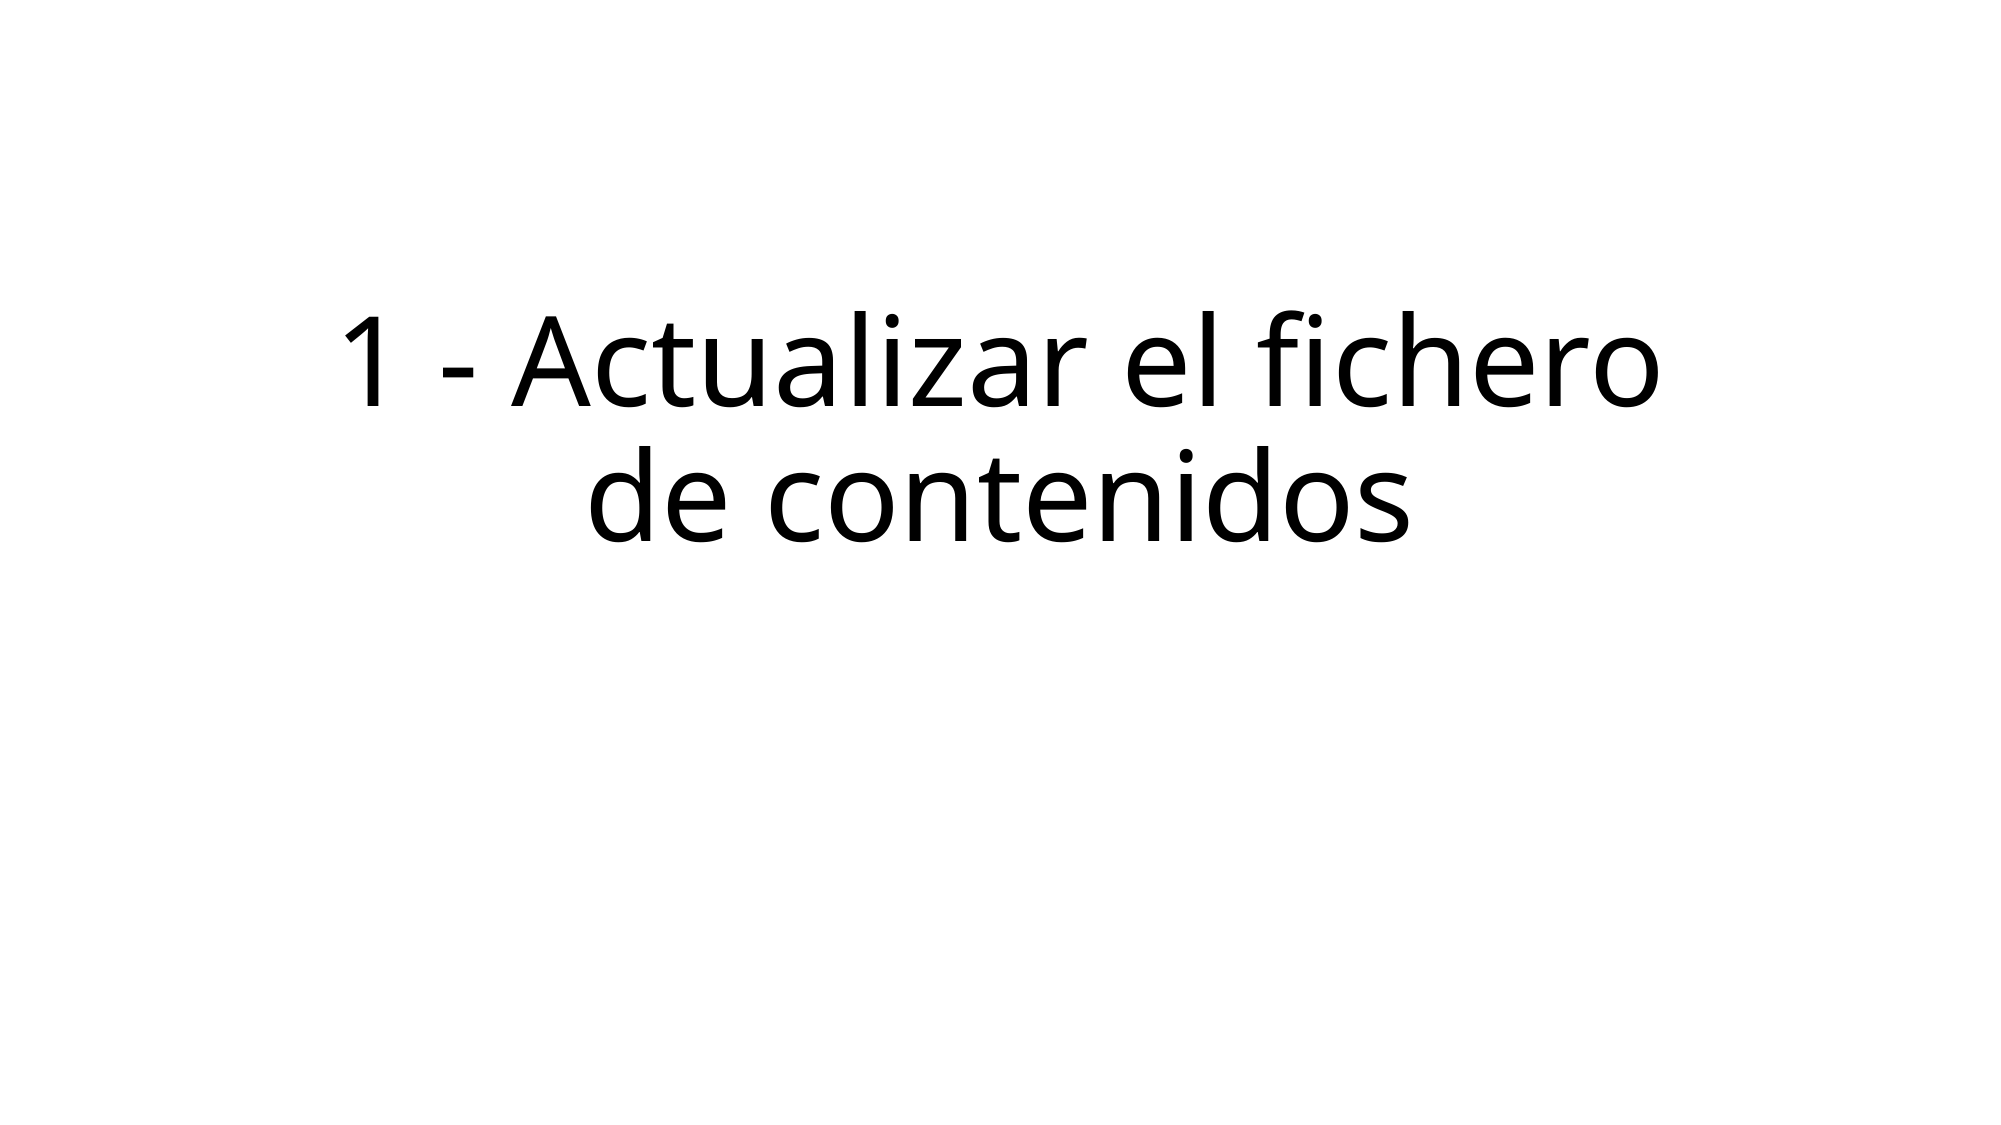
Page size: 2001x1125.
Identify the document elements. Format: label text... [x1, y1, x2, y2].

title 1 - Actualizar el fichero de contenidos [249, 184, 1750, 576]
